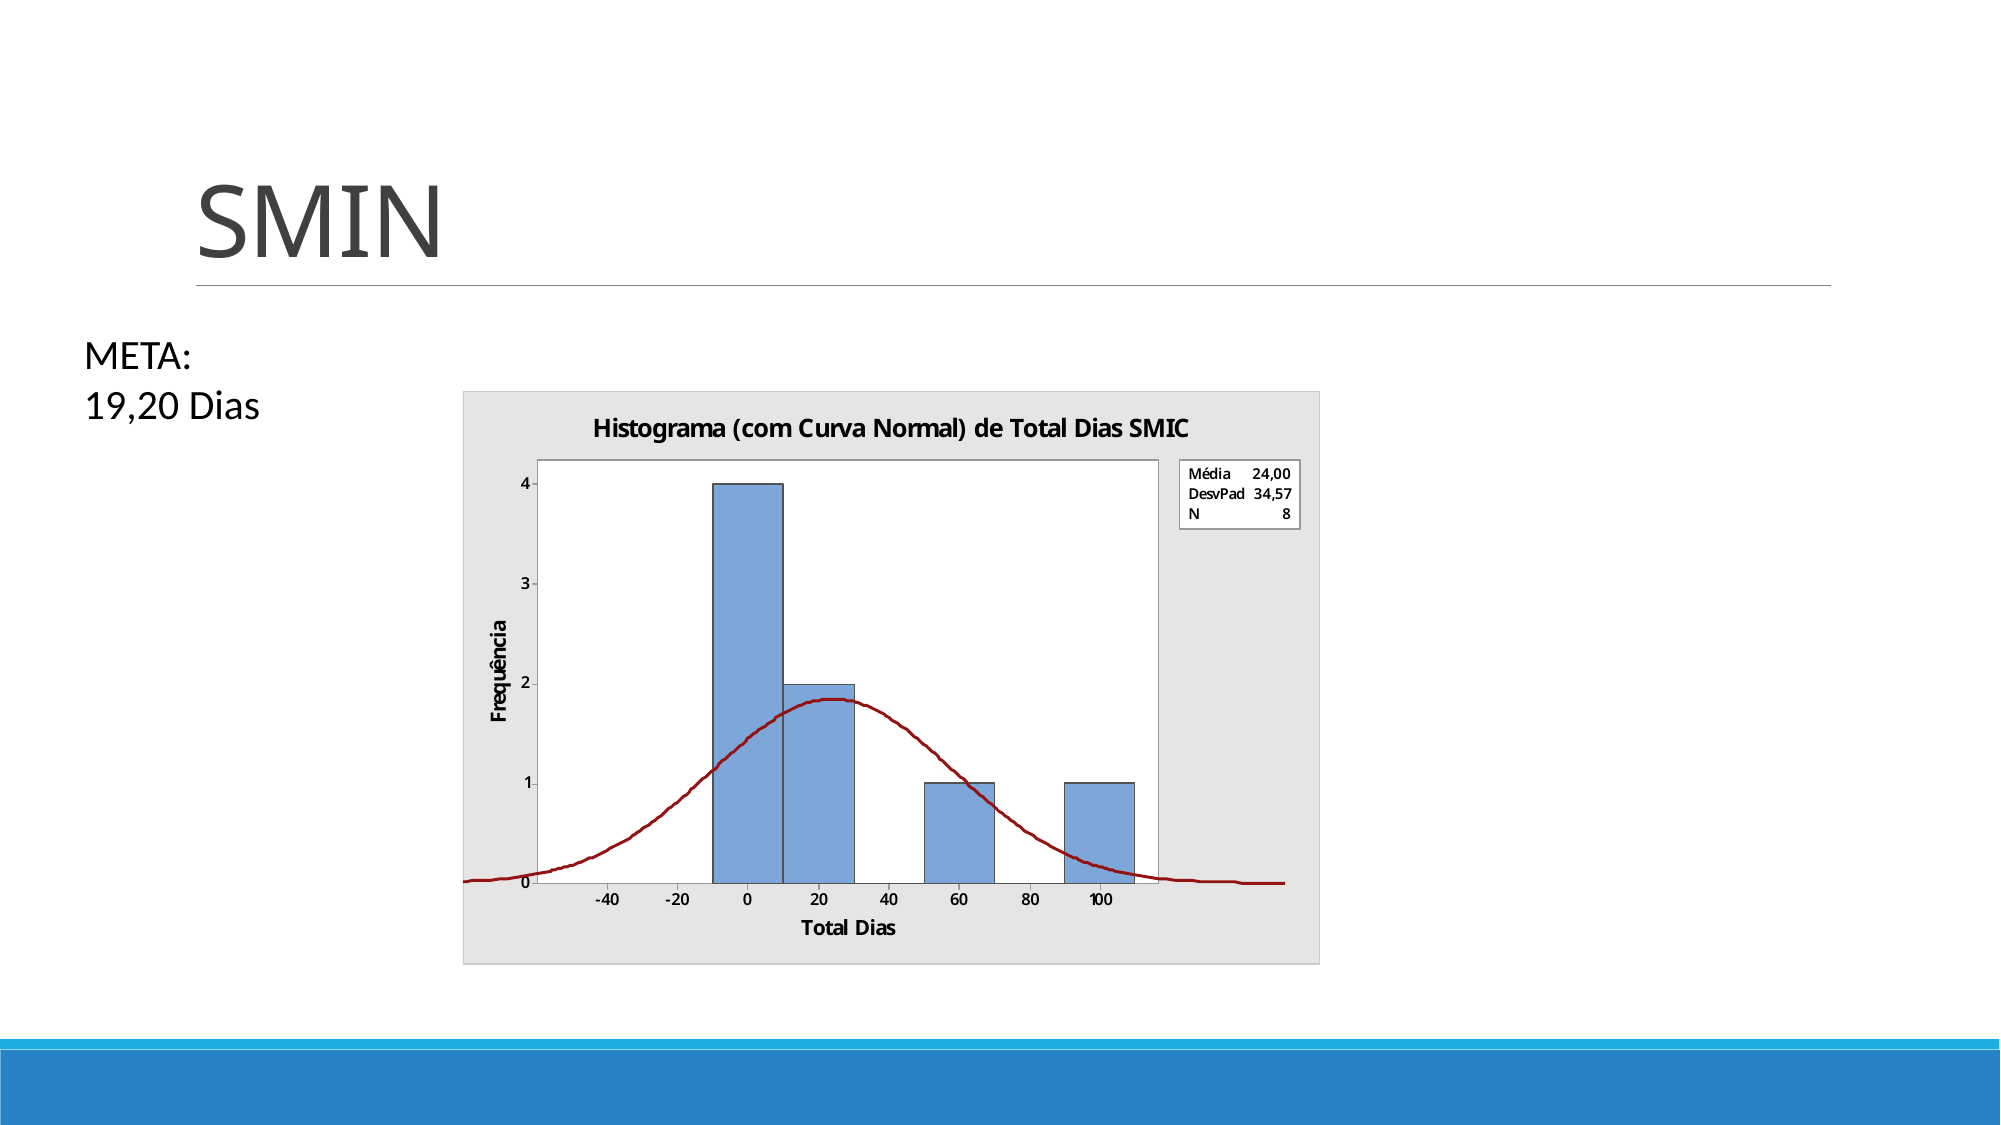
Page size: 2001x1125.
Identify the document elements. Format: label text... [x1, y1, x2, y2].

title SMIN [180, 47, 1830, 285]
picture [462, 390, 1322, 967]
text_box META: 19,20 Dias [69, 320, 291, 435]
